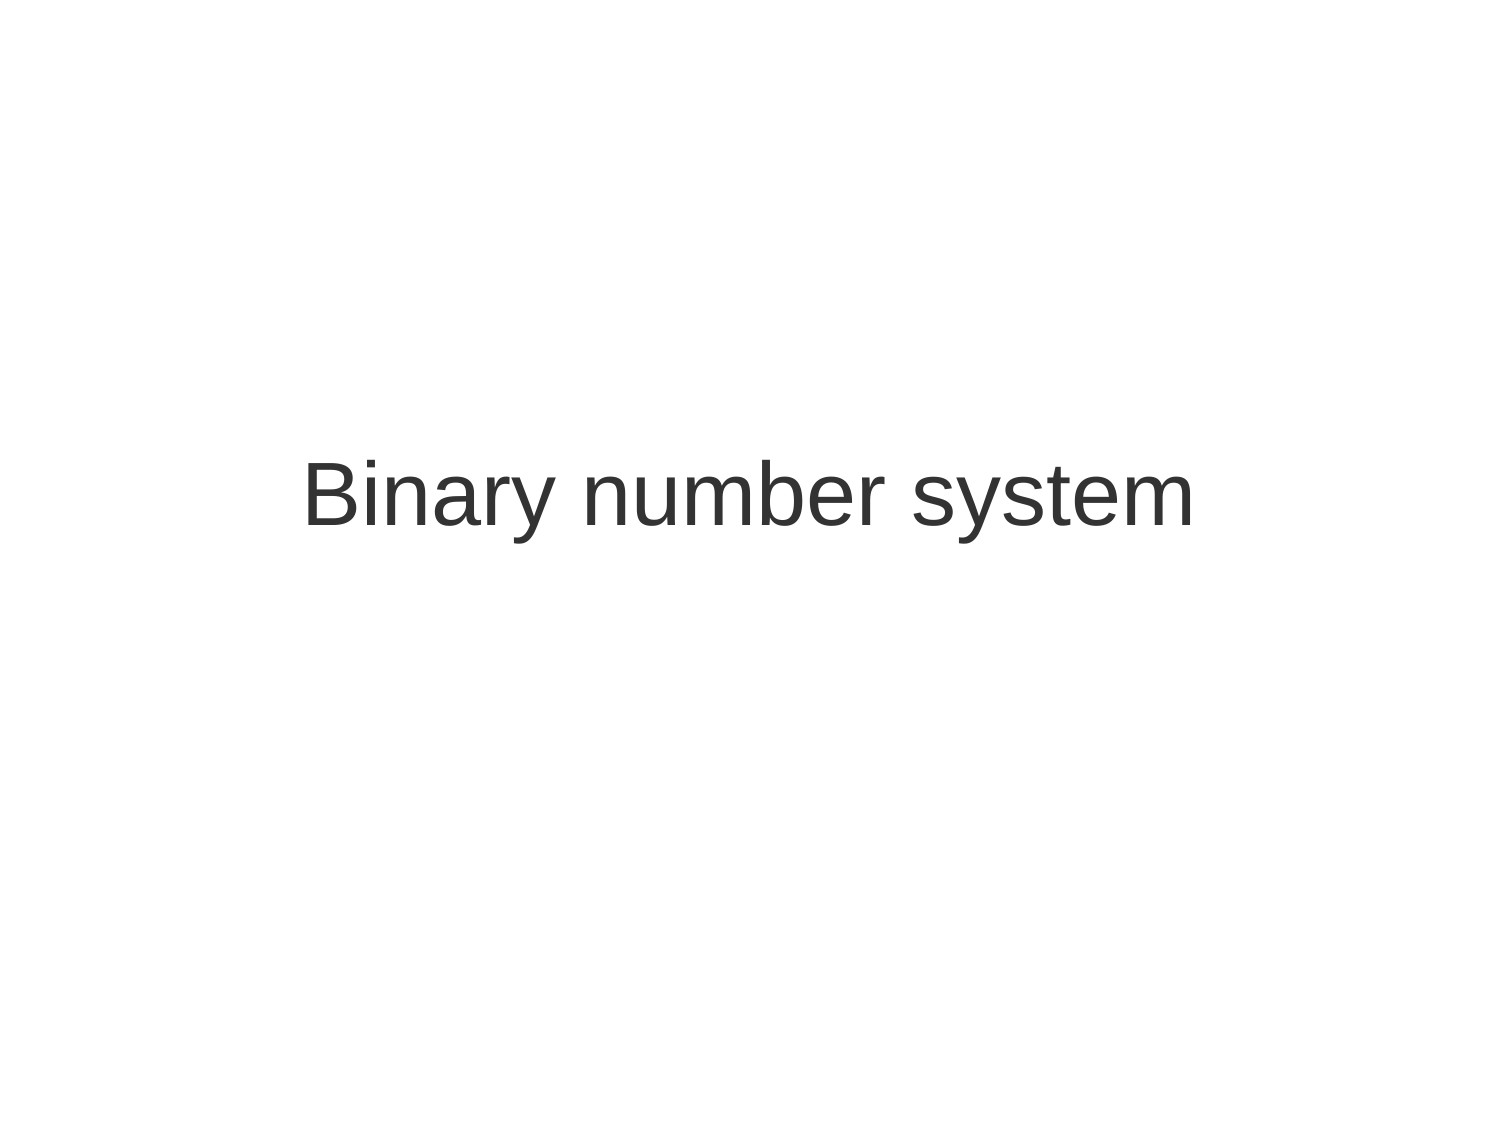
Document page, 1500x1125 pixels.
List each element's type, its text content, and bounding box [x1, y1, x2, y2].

title Binary number system [125, 449, 1373, 657]
